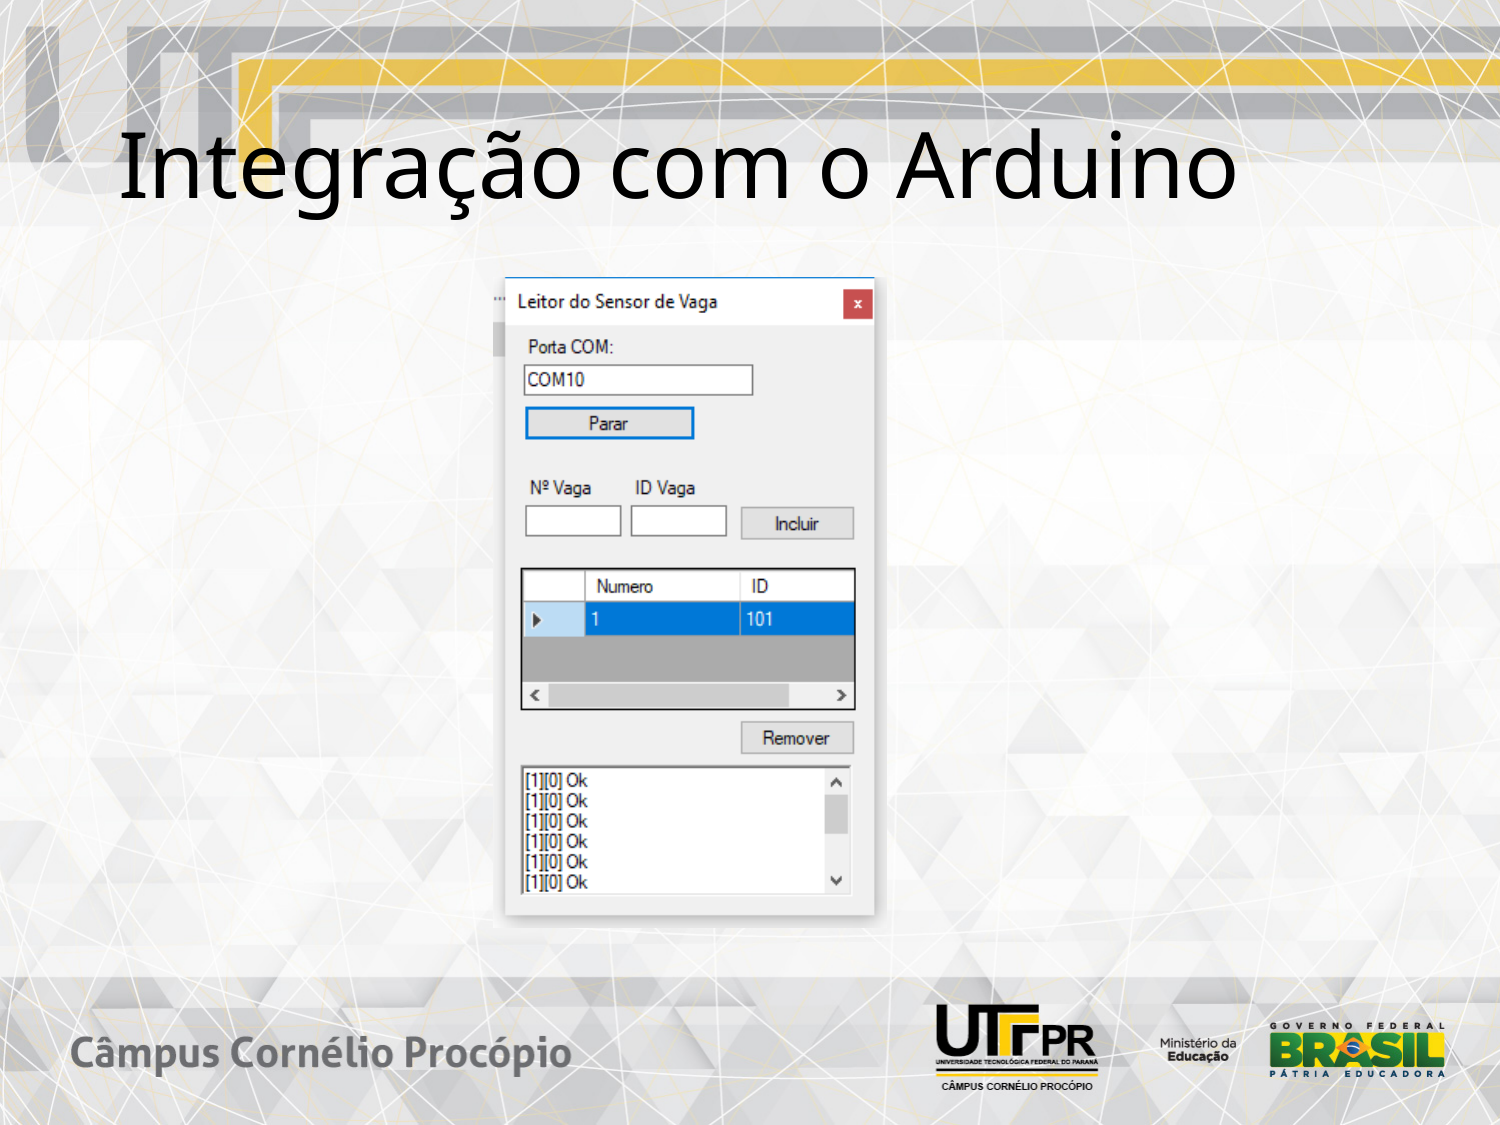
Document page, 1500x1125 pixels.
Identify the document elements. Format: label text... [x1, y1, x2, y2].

picture [0, 0, 1500, 1125]
title Integração com o Arduino [103, 59, 1397, 278]
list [493, 277, 887, 928]
